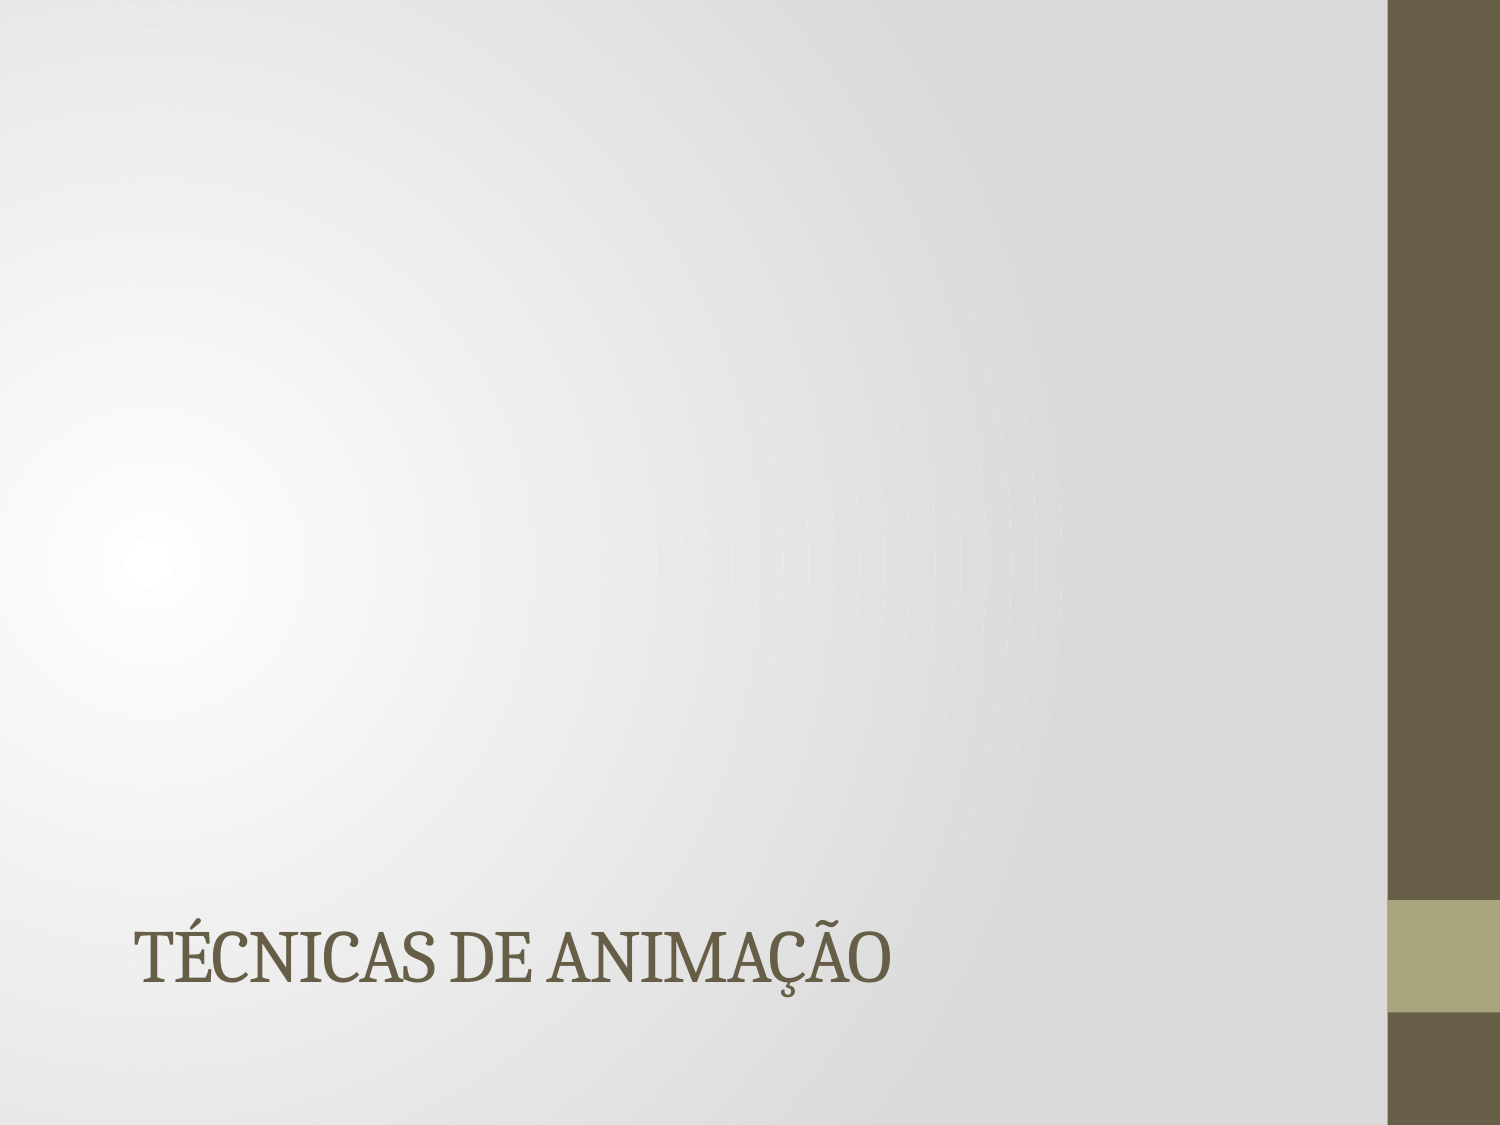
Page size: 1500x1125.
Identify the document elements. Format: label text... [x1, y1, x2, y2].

title Técnicas de Animação [118, 900, 1375, 1092]
